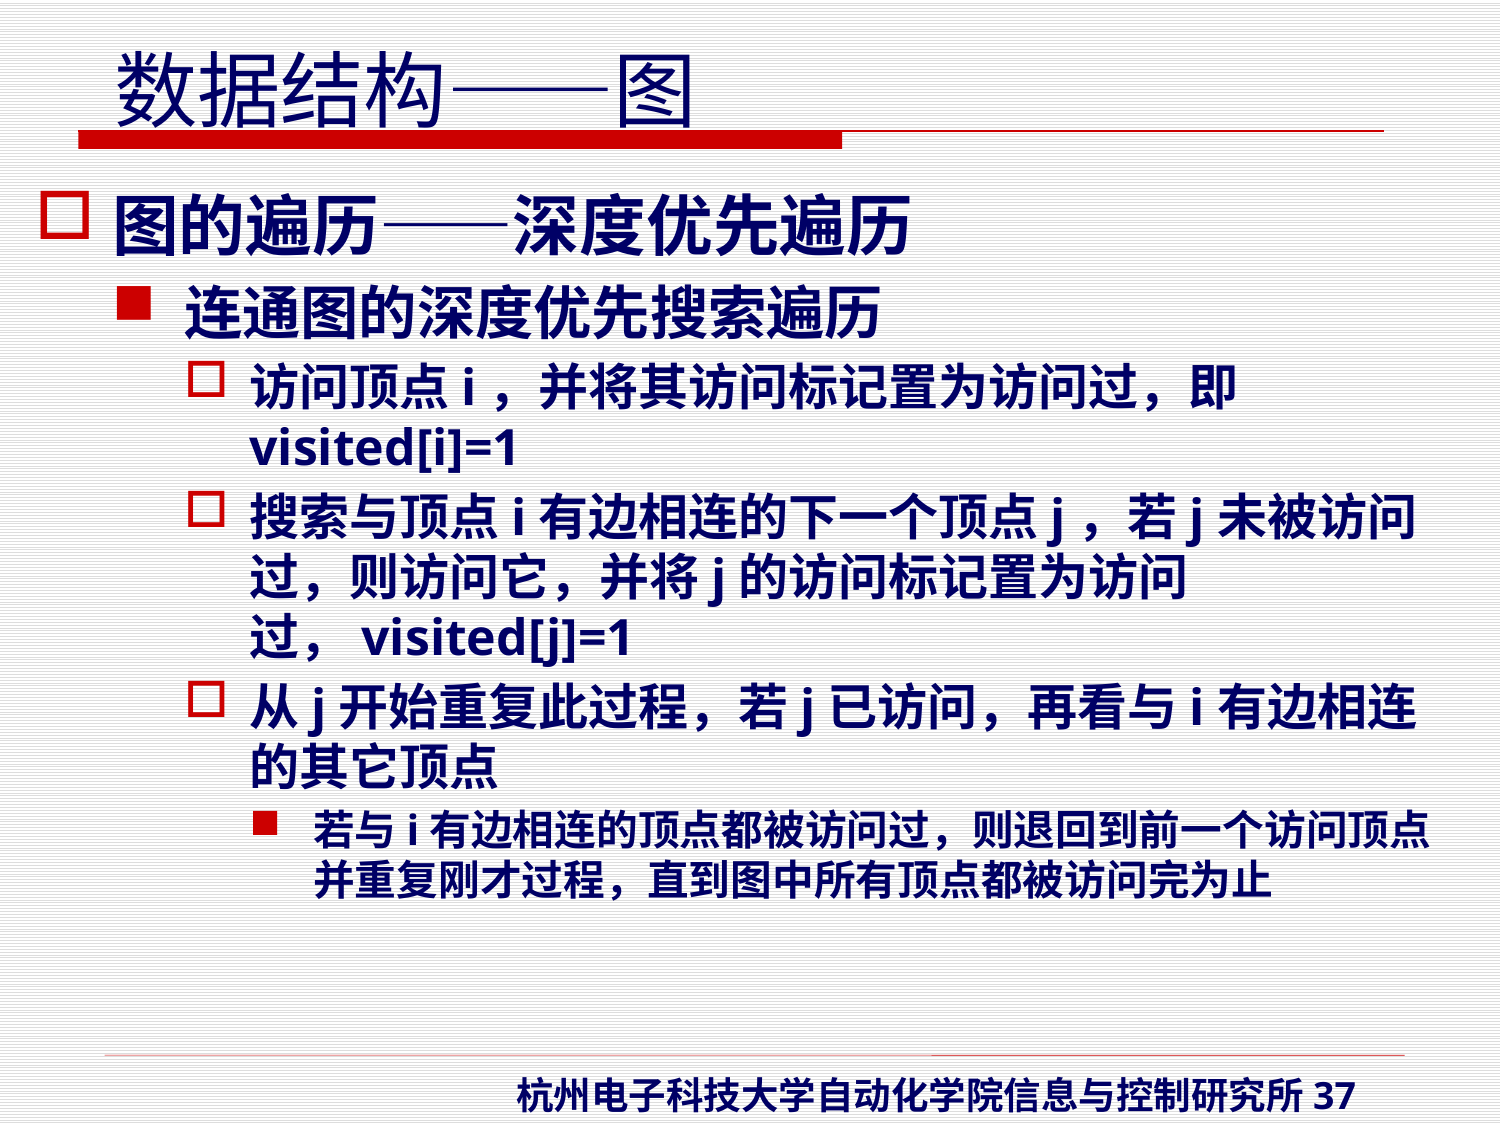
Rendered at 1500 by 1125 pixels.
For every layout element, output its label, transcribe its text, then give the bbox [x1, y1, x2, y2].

list 图的遍历——深度优先遍历 连通图的深度优先搜索遍历 访问顶点i，并将其访问标记置为访问过，即visited[i]=1 搜索与顶点i有边相连的下一个顶点j，若j未被访问过，则访问它，并将j的访问标记置为访问过，visited[j]=1 从j开始重复此过程，若j已访问，再看与i有边相连的其它顶点 若与i有边相连的顶点都被访问过，则退回到前一个访问顶点并重复刚才过程，直到图中所有顶点都被访问完为止 [20, 176, 1478, 1125]
